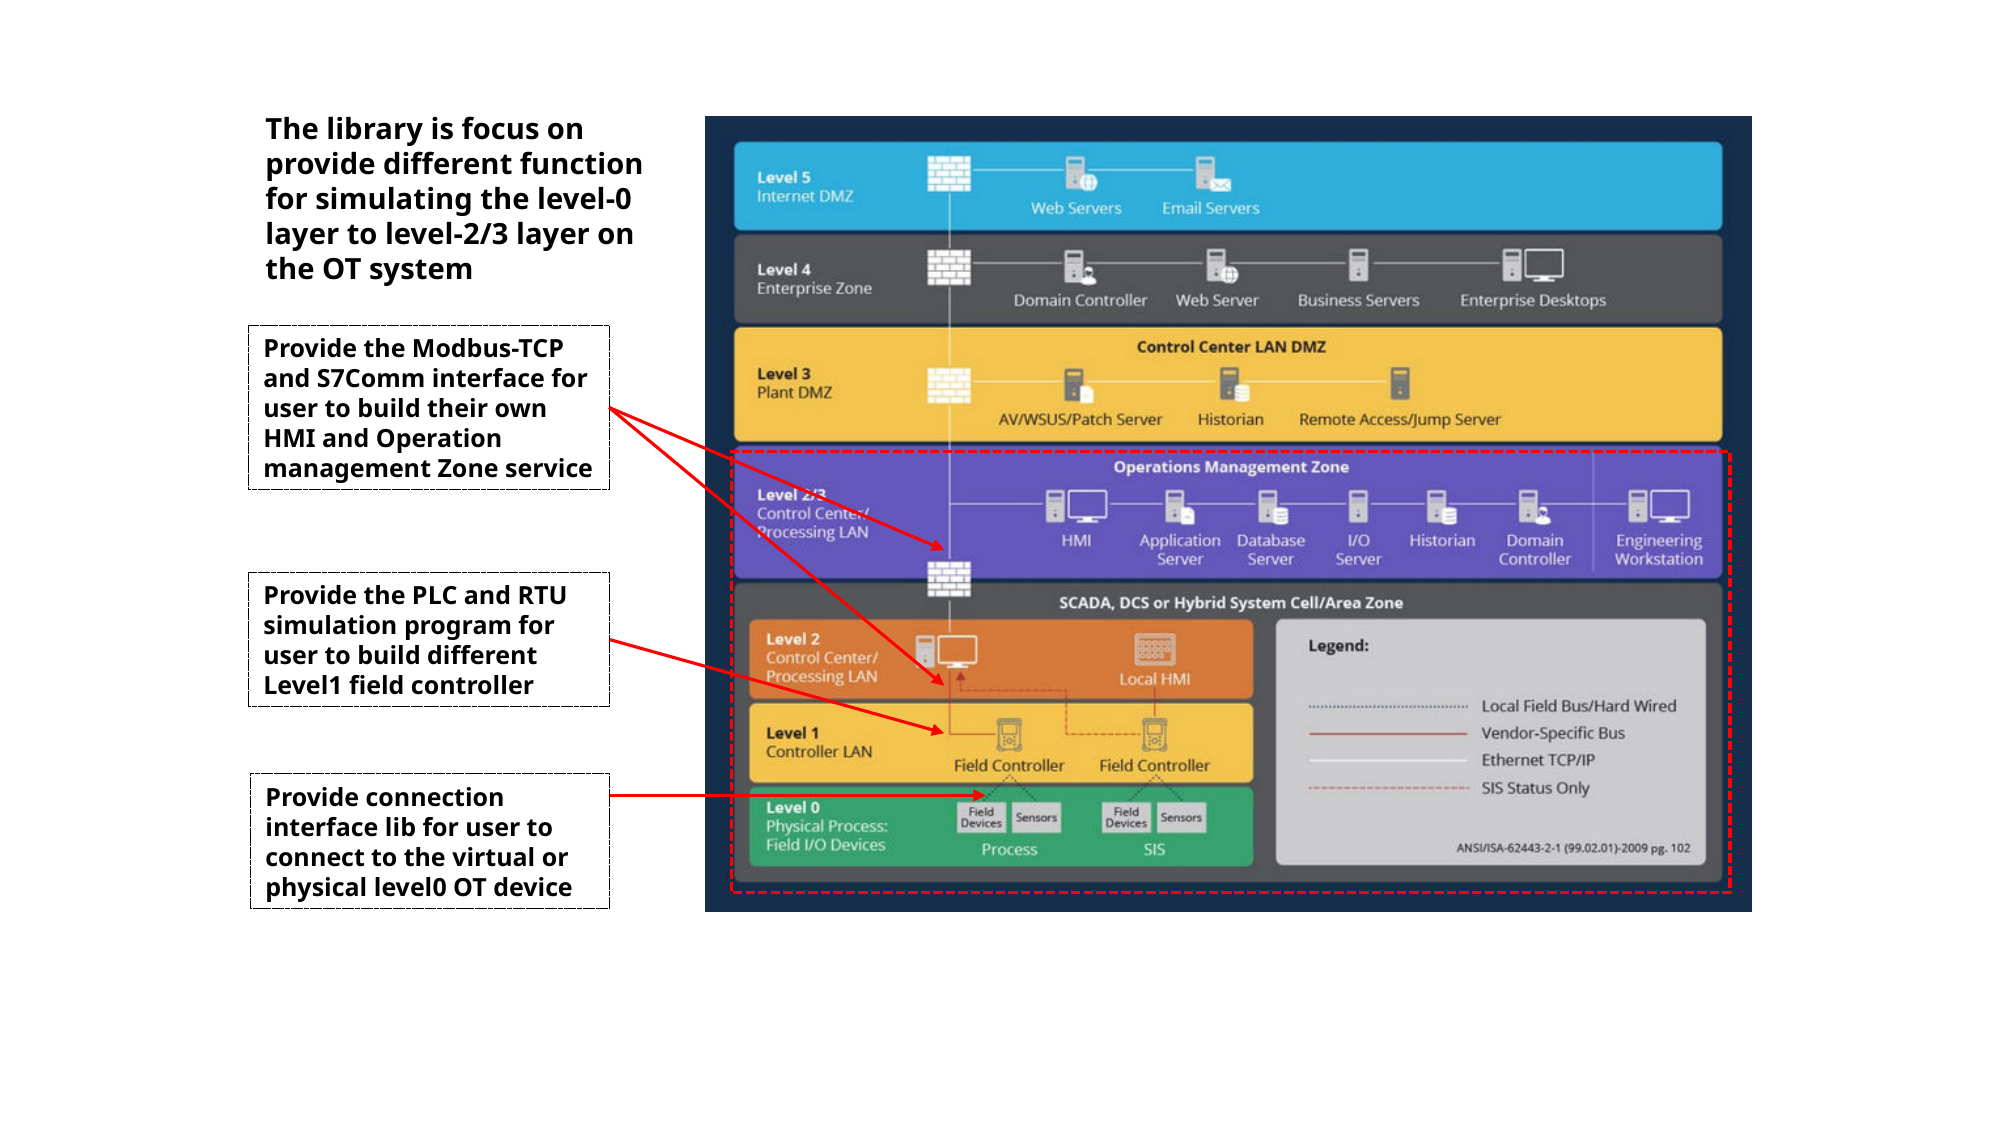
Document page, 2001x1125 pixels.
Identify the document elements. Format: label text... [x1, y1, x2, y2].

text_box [608, 408, 945, 639]
picture [704, 115, 1752, 913]
text_box Provide connection interface lib for user to connect to the virtual or physical level0 OT device [250, 773, 610, 909]
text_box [608, 639, 945, 734]
text_box Provide the PLC and RTU simulation program for user to build different Level1 field controller [248, 572, 608, 707]
text_box Provide the Modbus-TCP and S7Comm interface for user to build their own HMI and Operation management Zone service [248, 325, 610, 490]
text_box The library is focus on provide different function for simulating the level-0 layer to level-2/3 layer on the OT system [250, 102, 678, 293]
